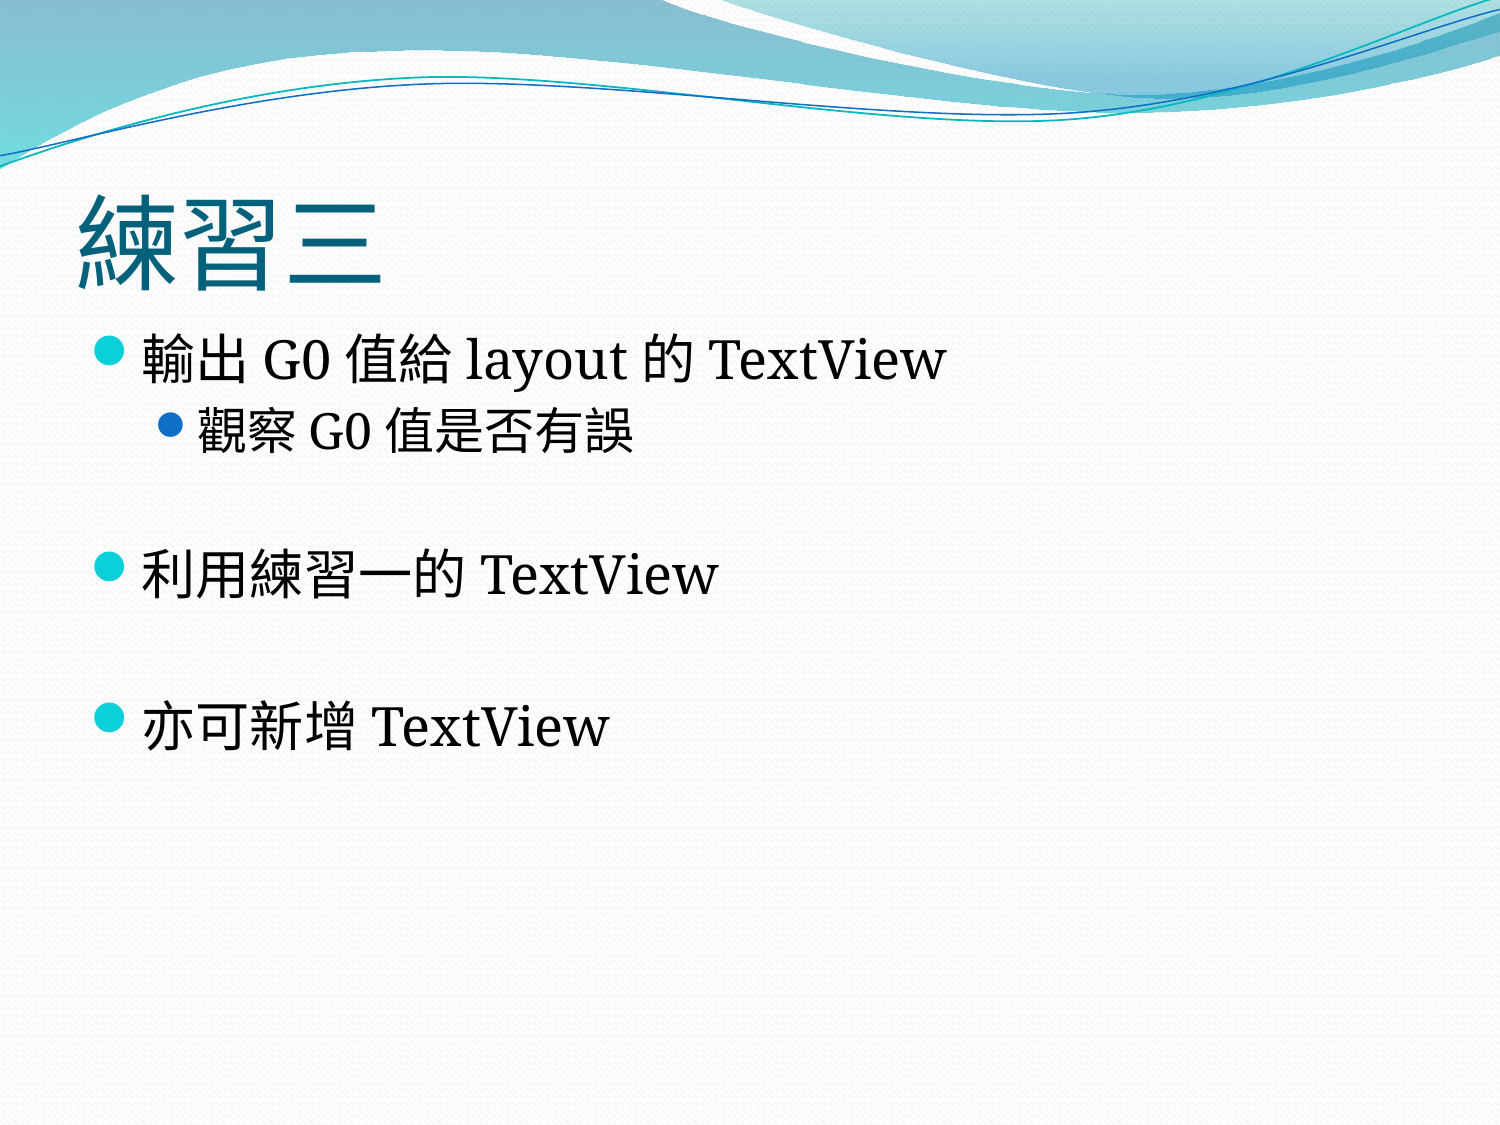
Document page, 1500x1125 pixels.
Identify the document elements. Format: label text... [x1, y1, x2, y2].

list 輸出G0值給layout的TextView 觀察G0值是否有誤 利用練習一的TextView 亦可新增TextView [74, 317, 1426, 1038]
title 練習三 [74, 115, 1426, 304]
